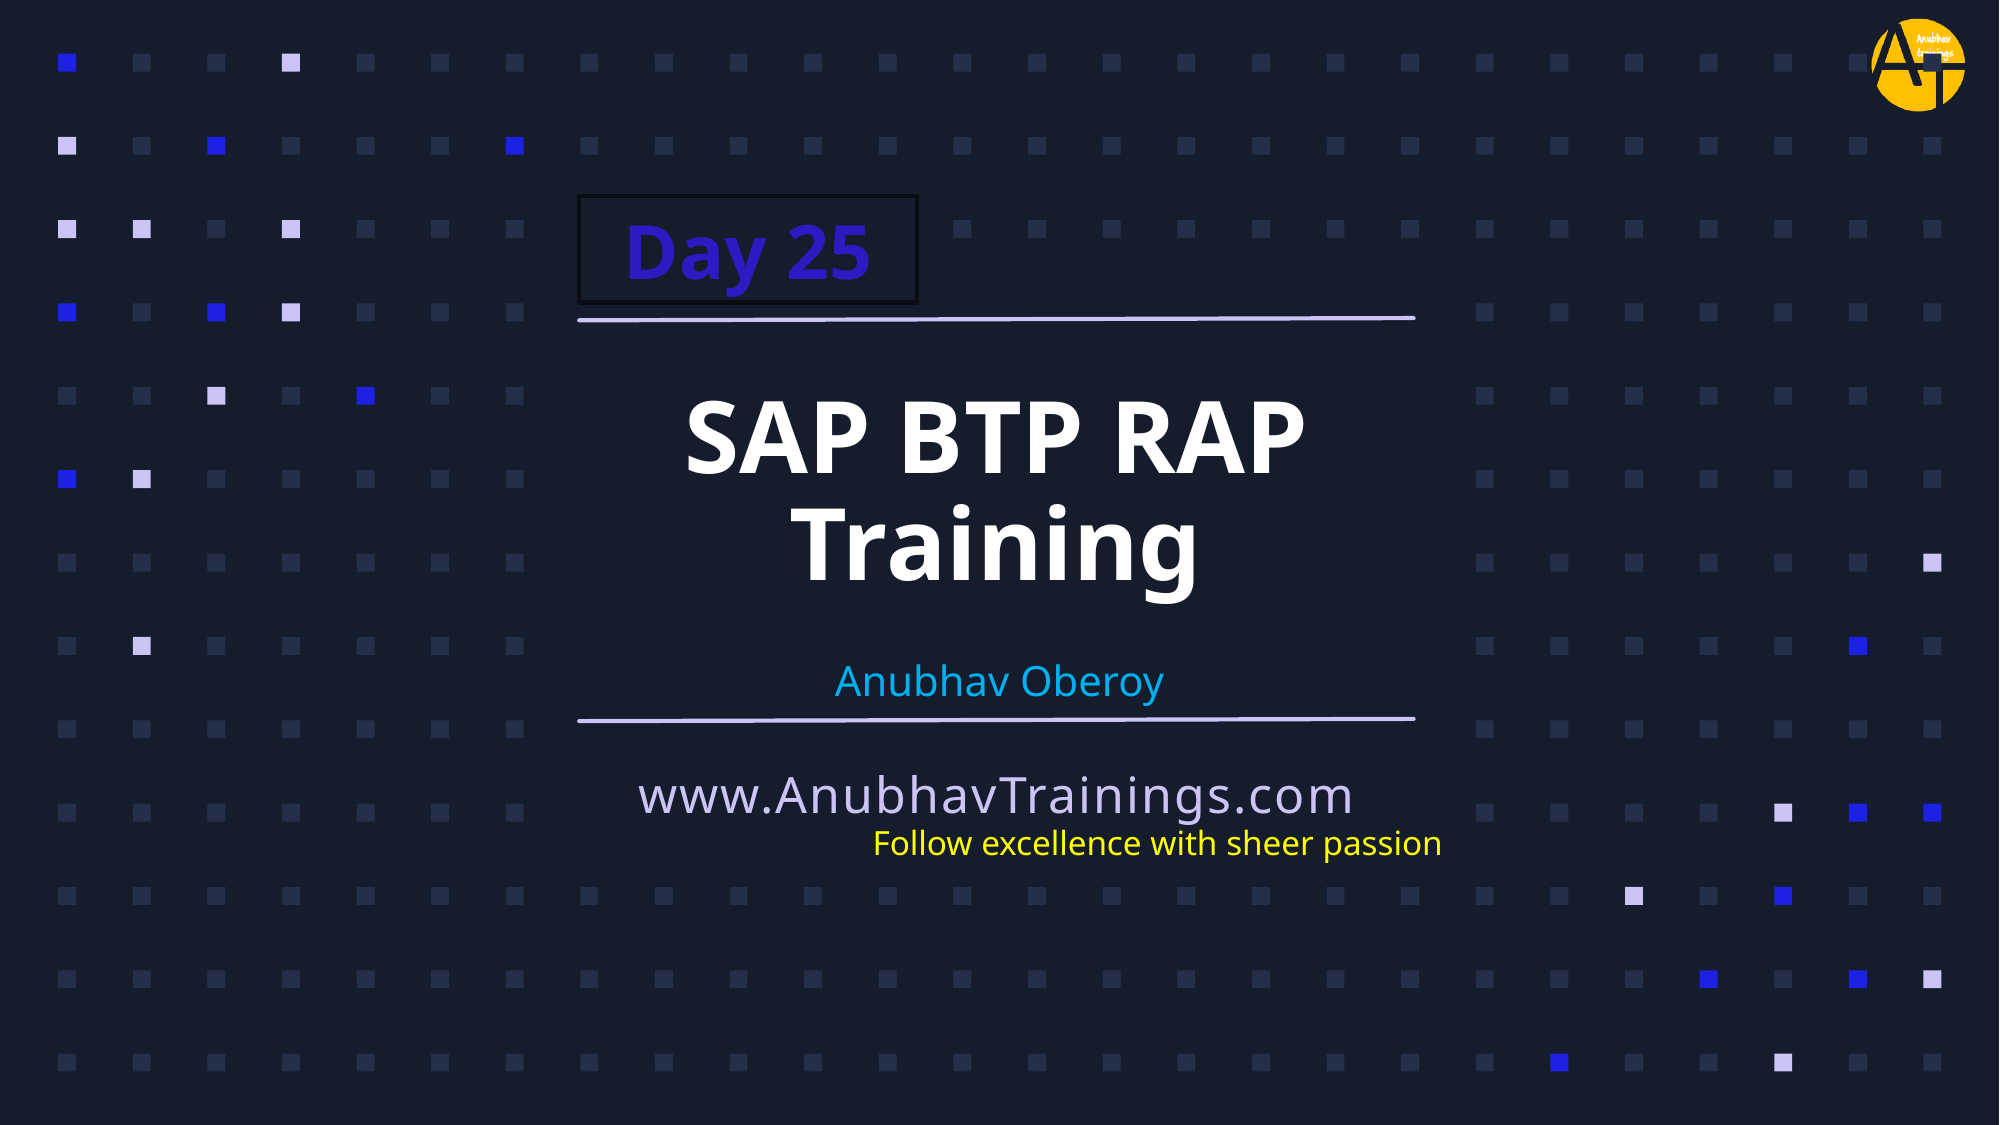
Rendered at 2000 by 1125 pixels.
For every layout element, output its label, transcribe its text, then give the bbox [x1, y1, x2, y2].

text_box Anubhav Oberoy [540, 645, 1459, 733]
text_box Follow excellence with sheer passion [858, 814, 1509, 870]
text_box Day 25 [577, 194, 919, 305]
title SAP BTP RAP Training [579, 426, 1414, 563]
subtitle www.AnubhavTrainings.com [579, 753, 1414, 841]
picture [1862, 12, 1970, 119]
